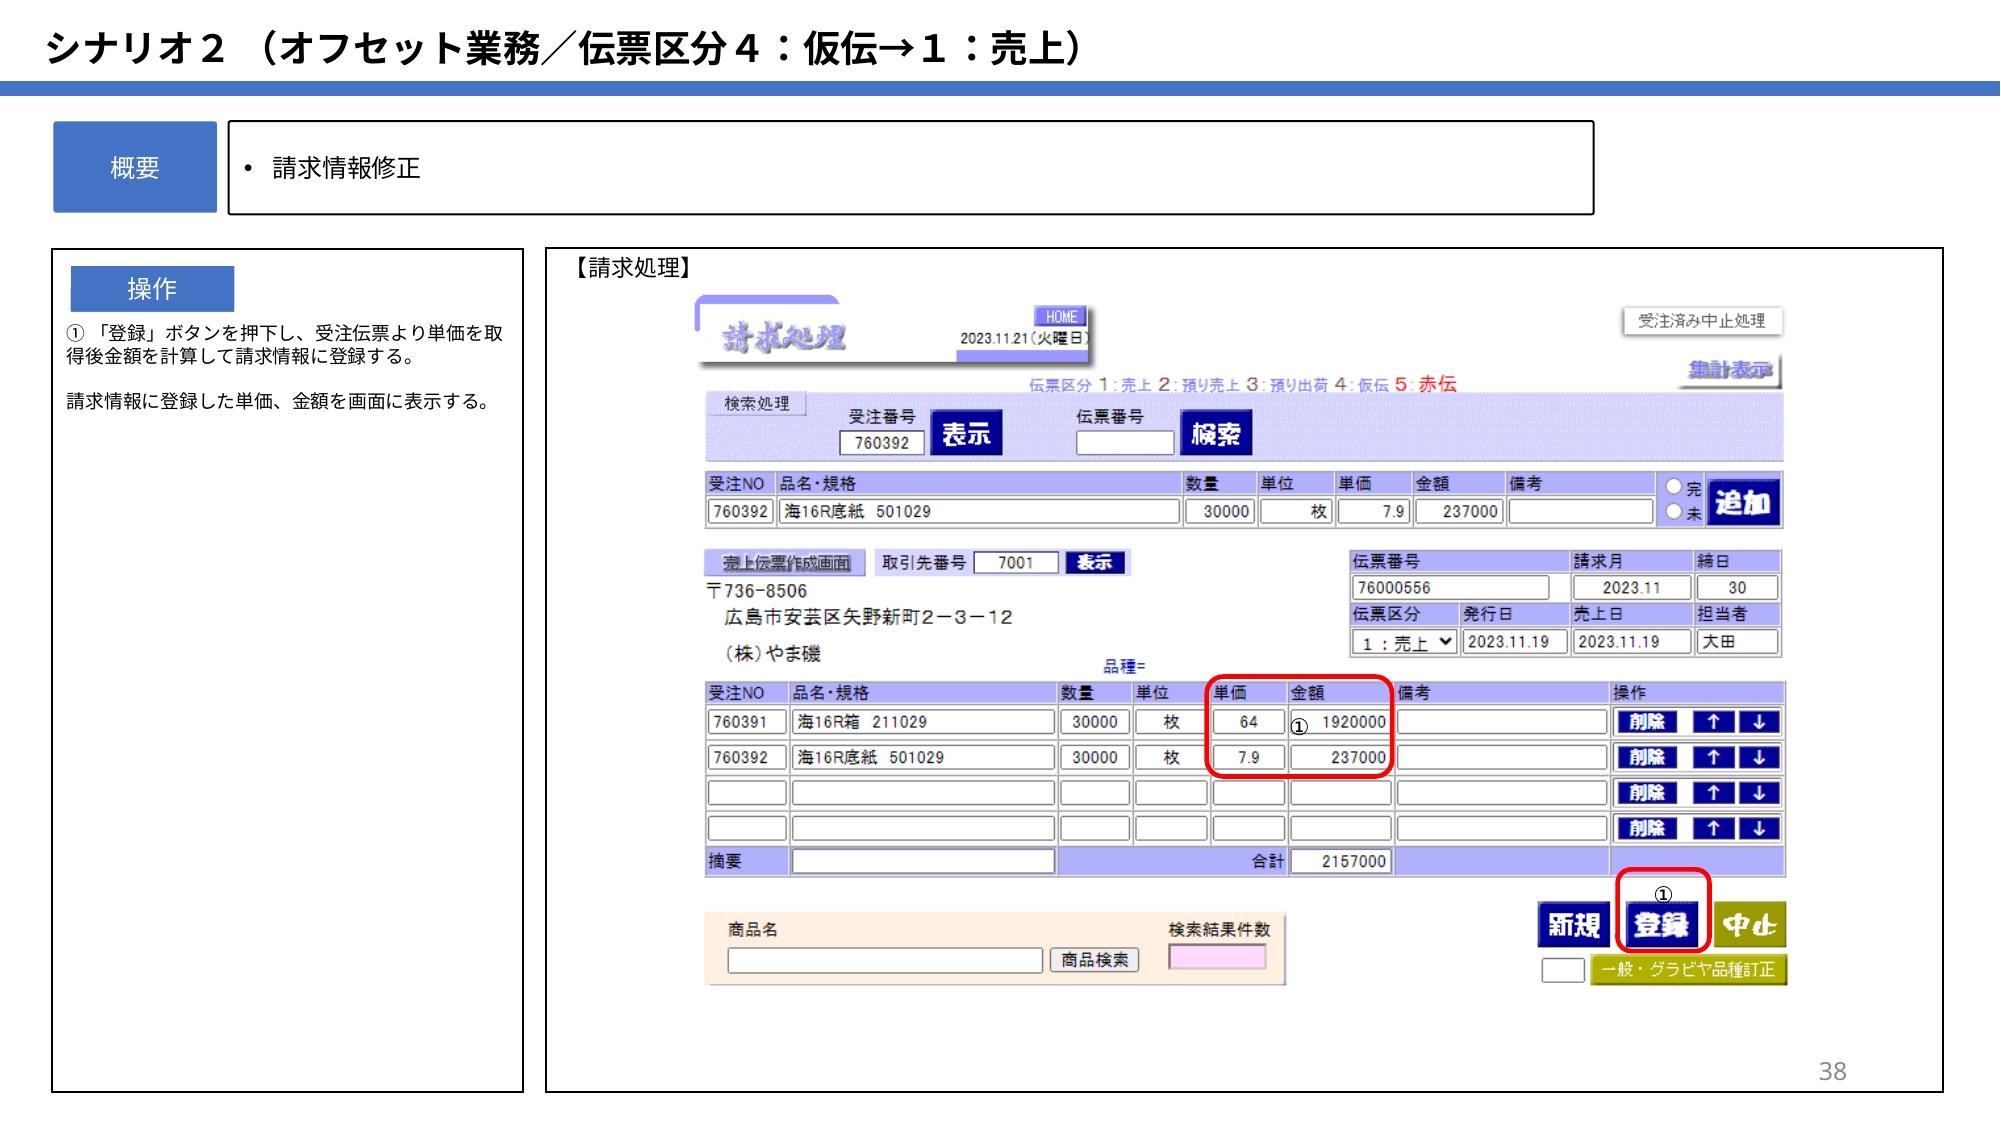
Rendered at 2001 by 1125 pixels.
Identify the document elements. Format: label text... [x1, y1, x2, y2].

text_box シナリオ２ （オフセット業務／伝票区分４：仮伝→１：売上） [29, 11, 1479, 88]
text_box [545, 247, 1944, 1093]
slide_number 38 [1412, 1042, 1863, 1103]
text_box ①「登録」ボタンを押下し、受注伝票より単価を取得後金額を計算して請求情報に登録する。 請求情報に登録した単価、金額を画面に表示する。 [51, 314, 519, 442]
text_box 概要 [50, 118, 221, 216]
text_box [51, 248, 524, 1093]
picture [687, 291, 1843, 1033]
text_box 【請求処理】 [550, 246, 958, 289]
text_box 請求情報修正 [227, 120, 1595, 216]
text_box 操作 [67, 262, 238, 314]
